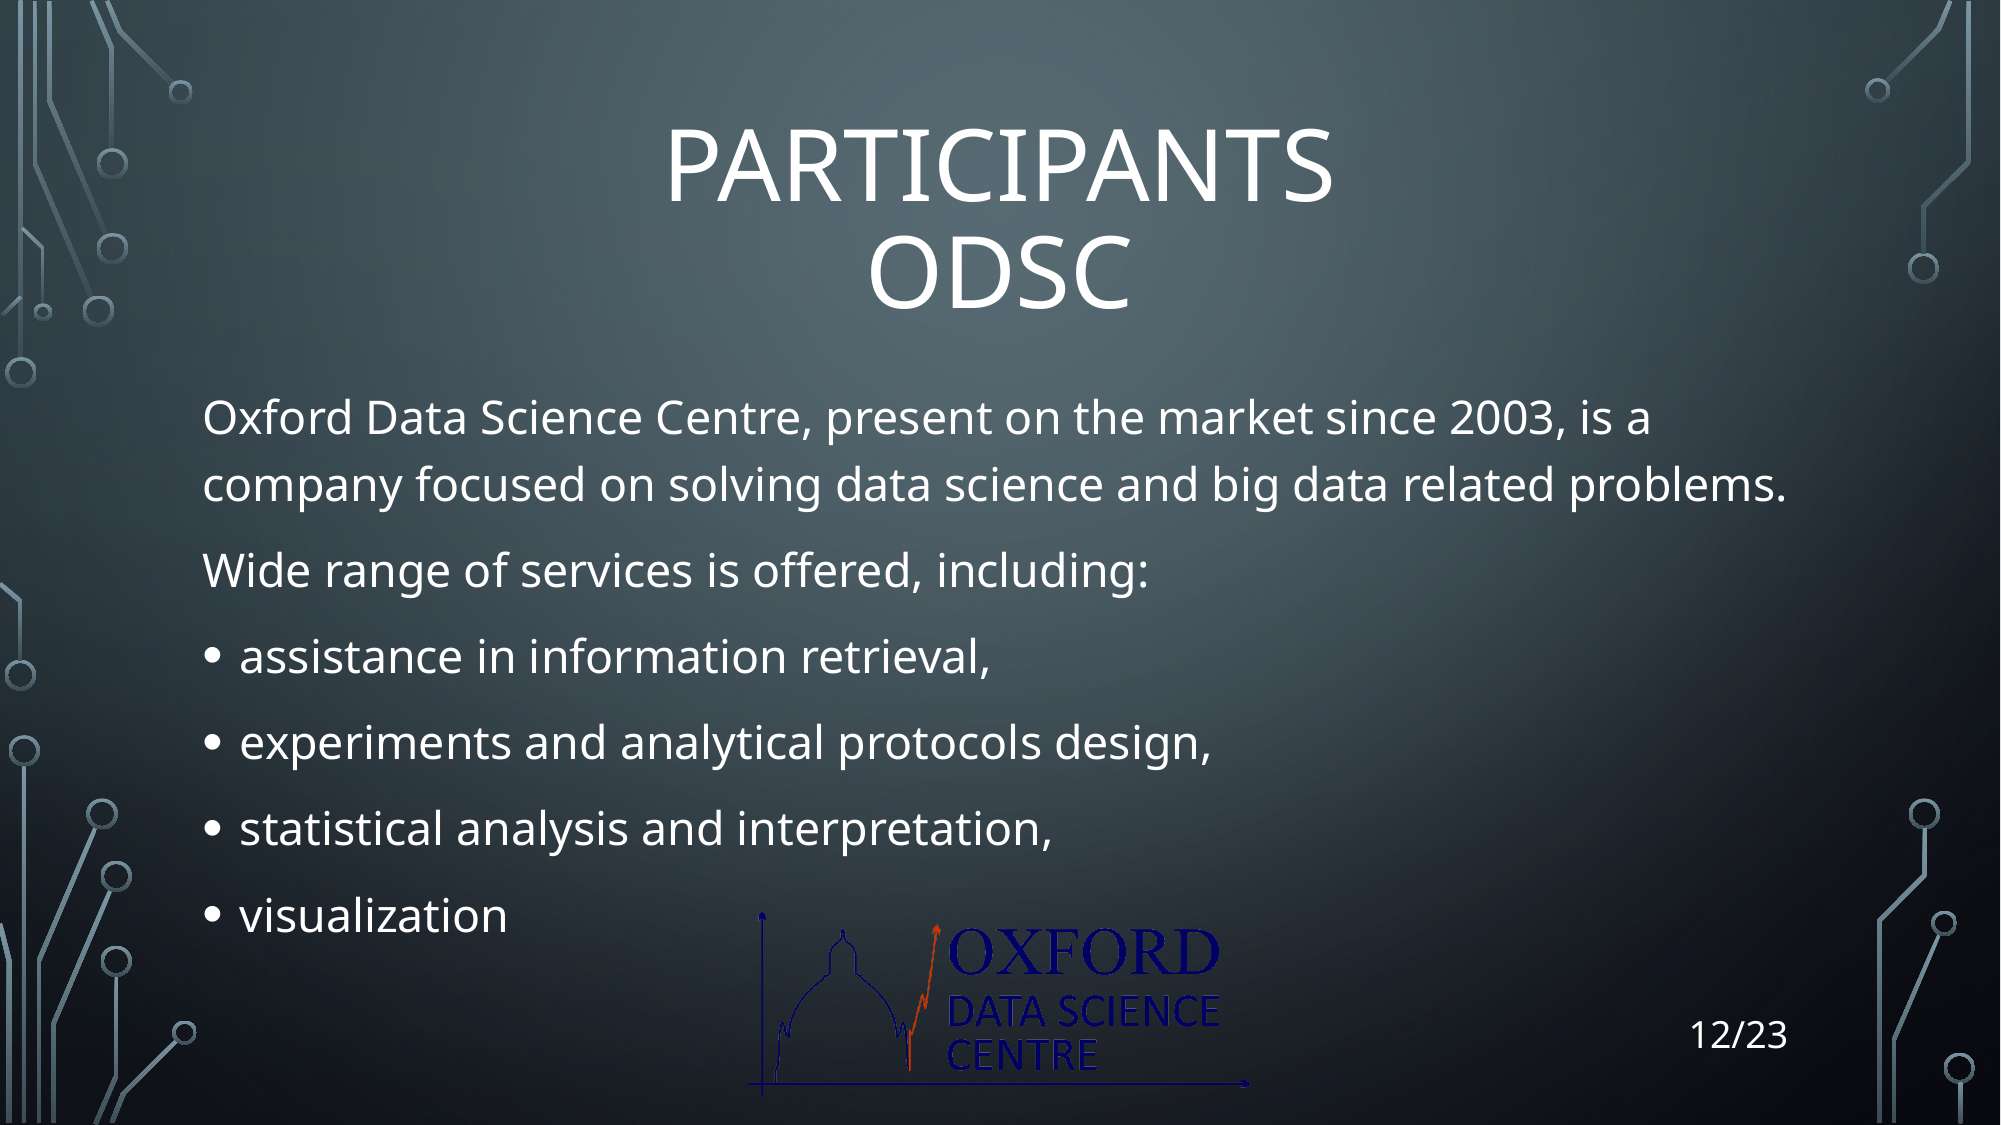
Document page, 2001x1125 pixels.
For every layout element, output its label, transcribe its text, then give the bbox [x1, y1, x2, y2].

title Participants ODSC [187, 101, 1813, 344]
text_box 12/23 [1673, 1004, 1813, 1064]
picture [748, 910, 1251, 1098]
list Oxford Data Science Centre, present on the market since 2003, is a company focused on solving data science and big data related problems. Wide range of services is offered, including: assistance in information retrieval, experiments and analytical protocols design, statistical analysis and interpretation, visualization [187, 369, 1813, 1004]
